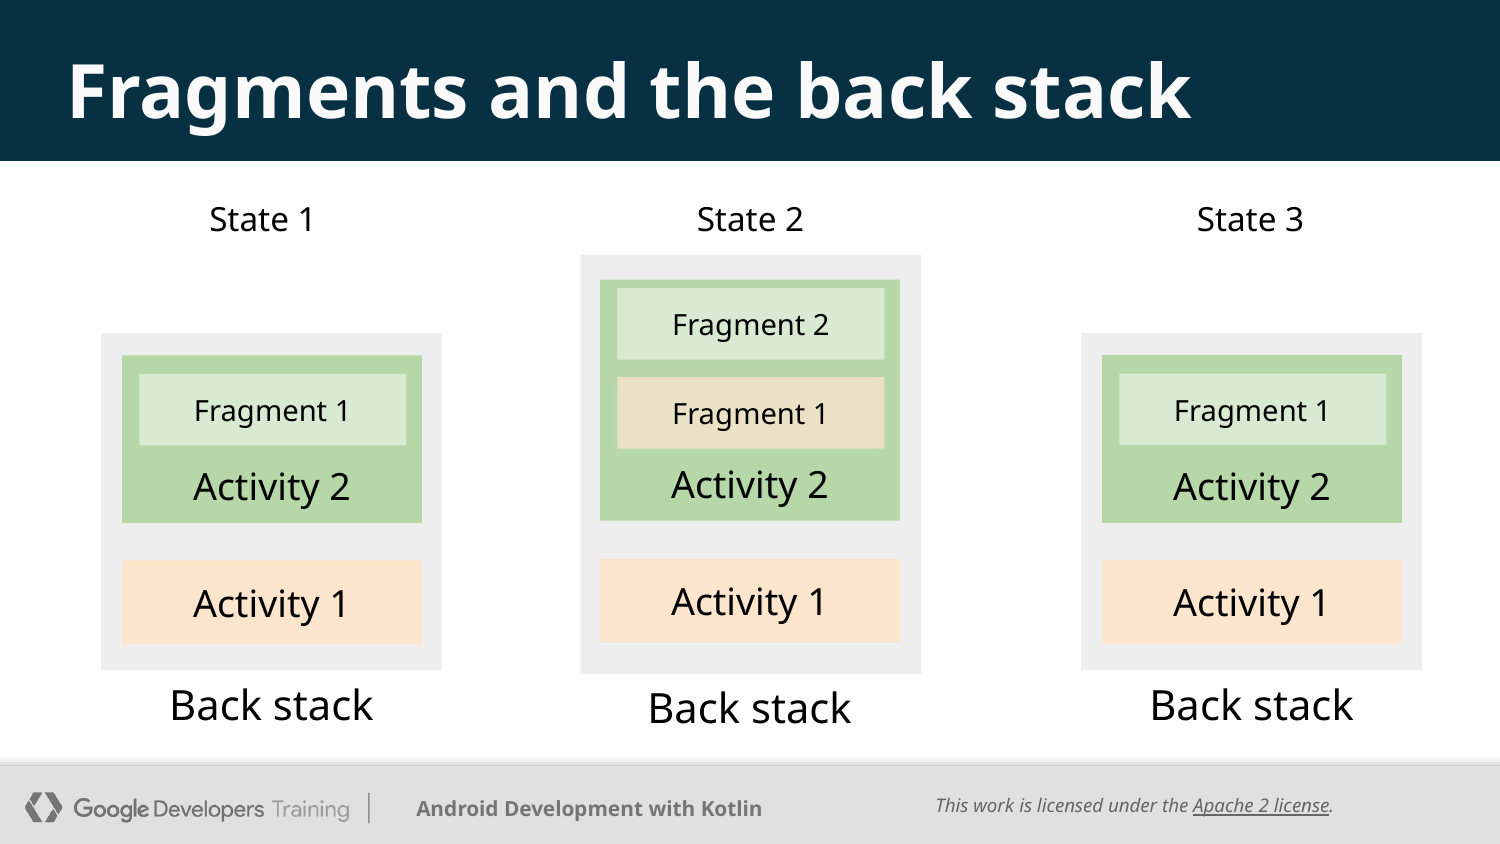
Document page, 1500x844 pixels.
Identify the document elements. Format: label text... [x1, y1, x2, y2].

text_box State 3 [1070, 199, 1431, 237]
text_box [578, 254, 922, 730]
title Fragments and the back stack [51, 28, 1449, 122]
text_box State 1 [83, 199, 443, 237]
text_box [1080, 332, 1423, 726]
picture [0, 161, 1500, 844]
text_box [100, 332, 442, 726]
text_box State 2 [570, 199, 931, 237]
